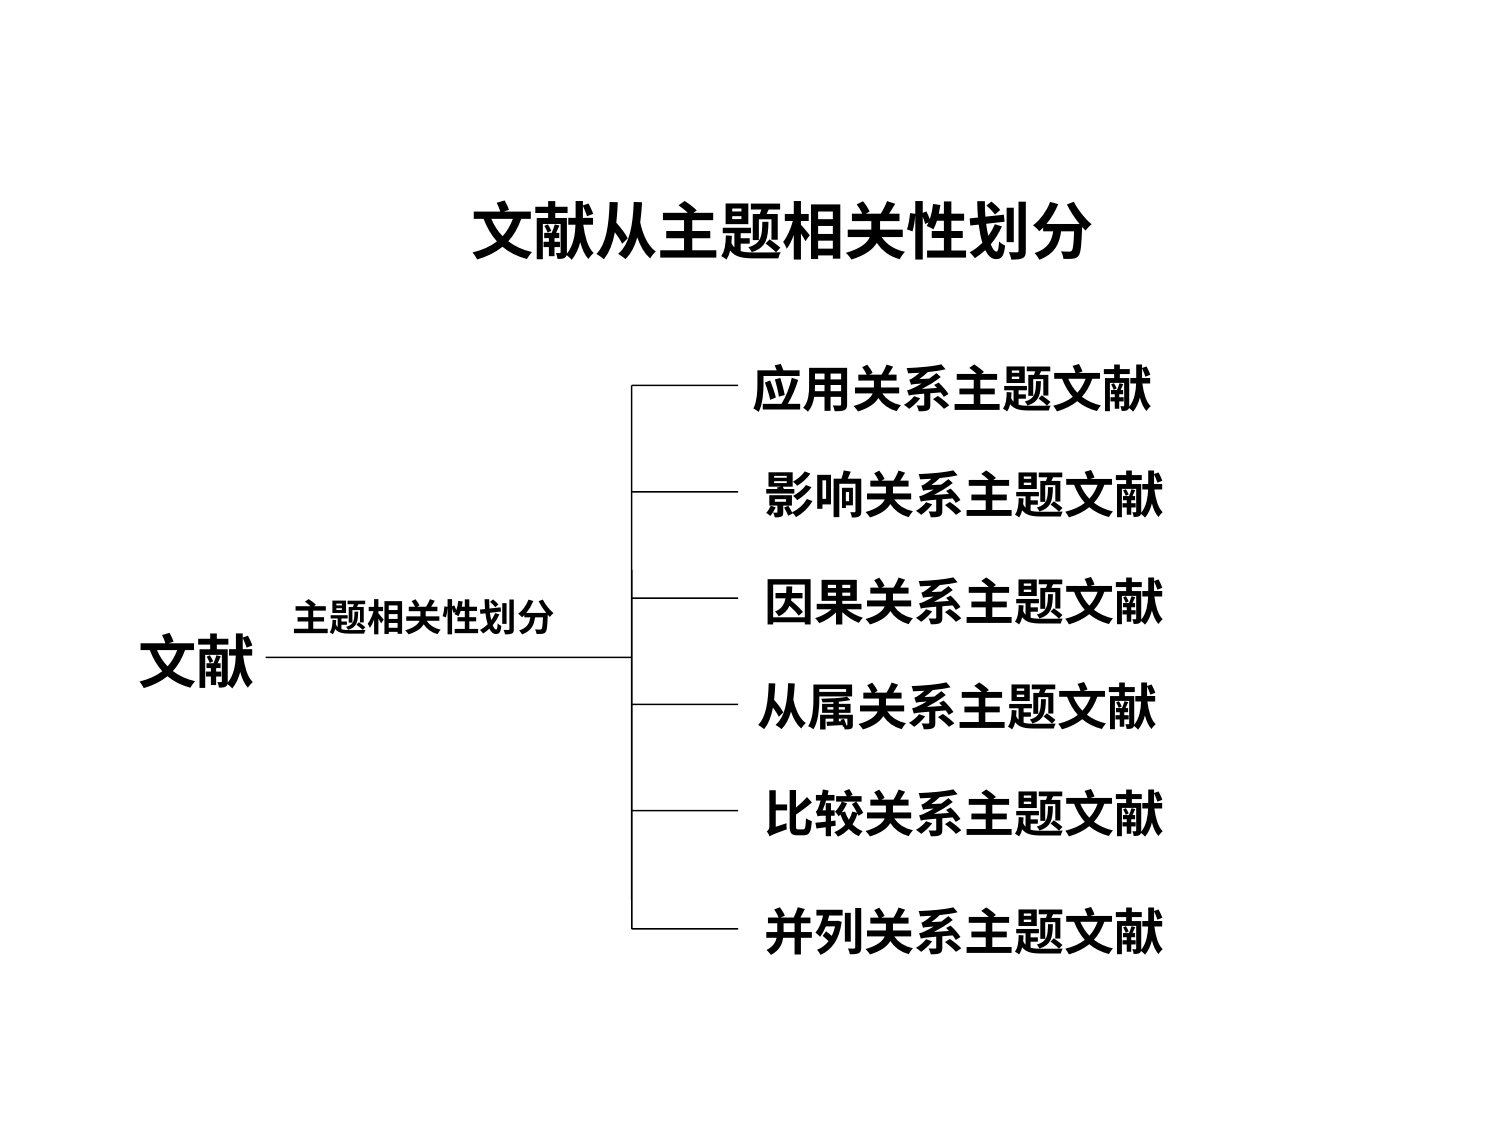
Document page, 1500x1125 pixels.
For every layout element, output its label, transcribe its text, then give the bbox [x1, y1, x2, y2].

text_box 应用关系主题文献 [737, 349, 1223, 425]
text_box 从属关系主题文献 [743, 667, 1204, 743]
text_box 主题相关性划分 [277, 586, 585, 646]
text_box 并列关系主题文献 [749, 893, 1199, 969]
text_box 因果关系主题文献 [749, 562, 1187, 638]
text_box 比较关系主题文献 [749, 775, 1199, 850]
text_box 影响关系主题文献 [749, 456, 1199, 531]
text_box 文献 [123, 617, 278, 703]
title 文献从主题相关性划分 [188, 184, 1376, 275]
